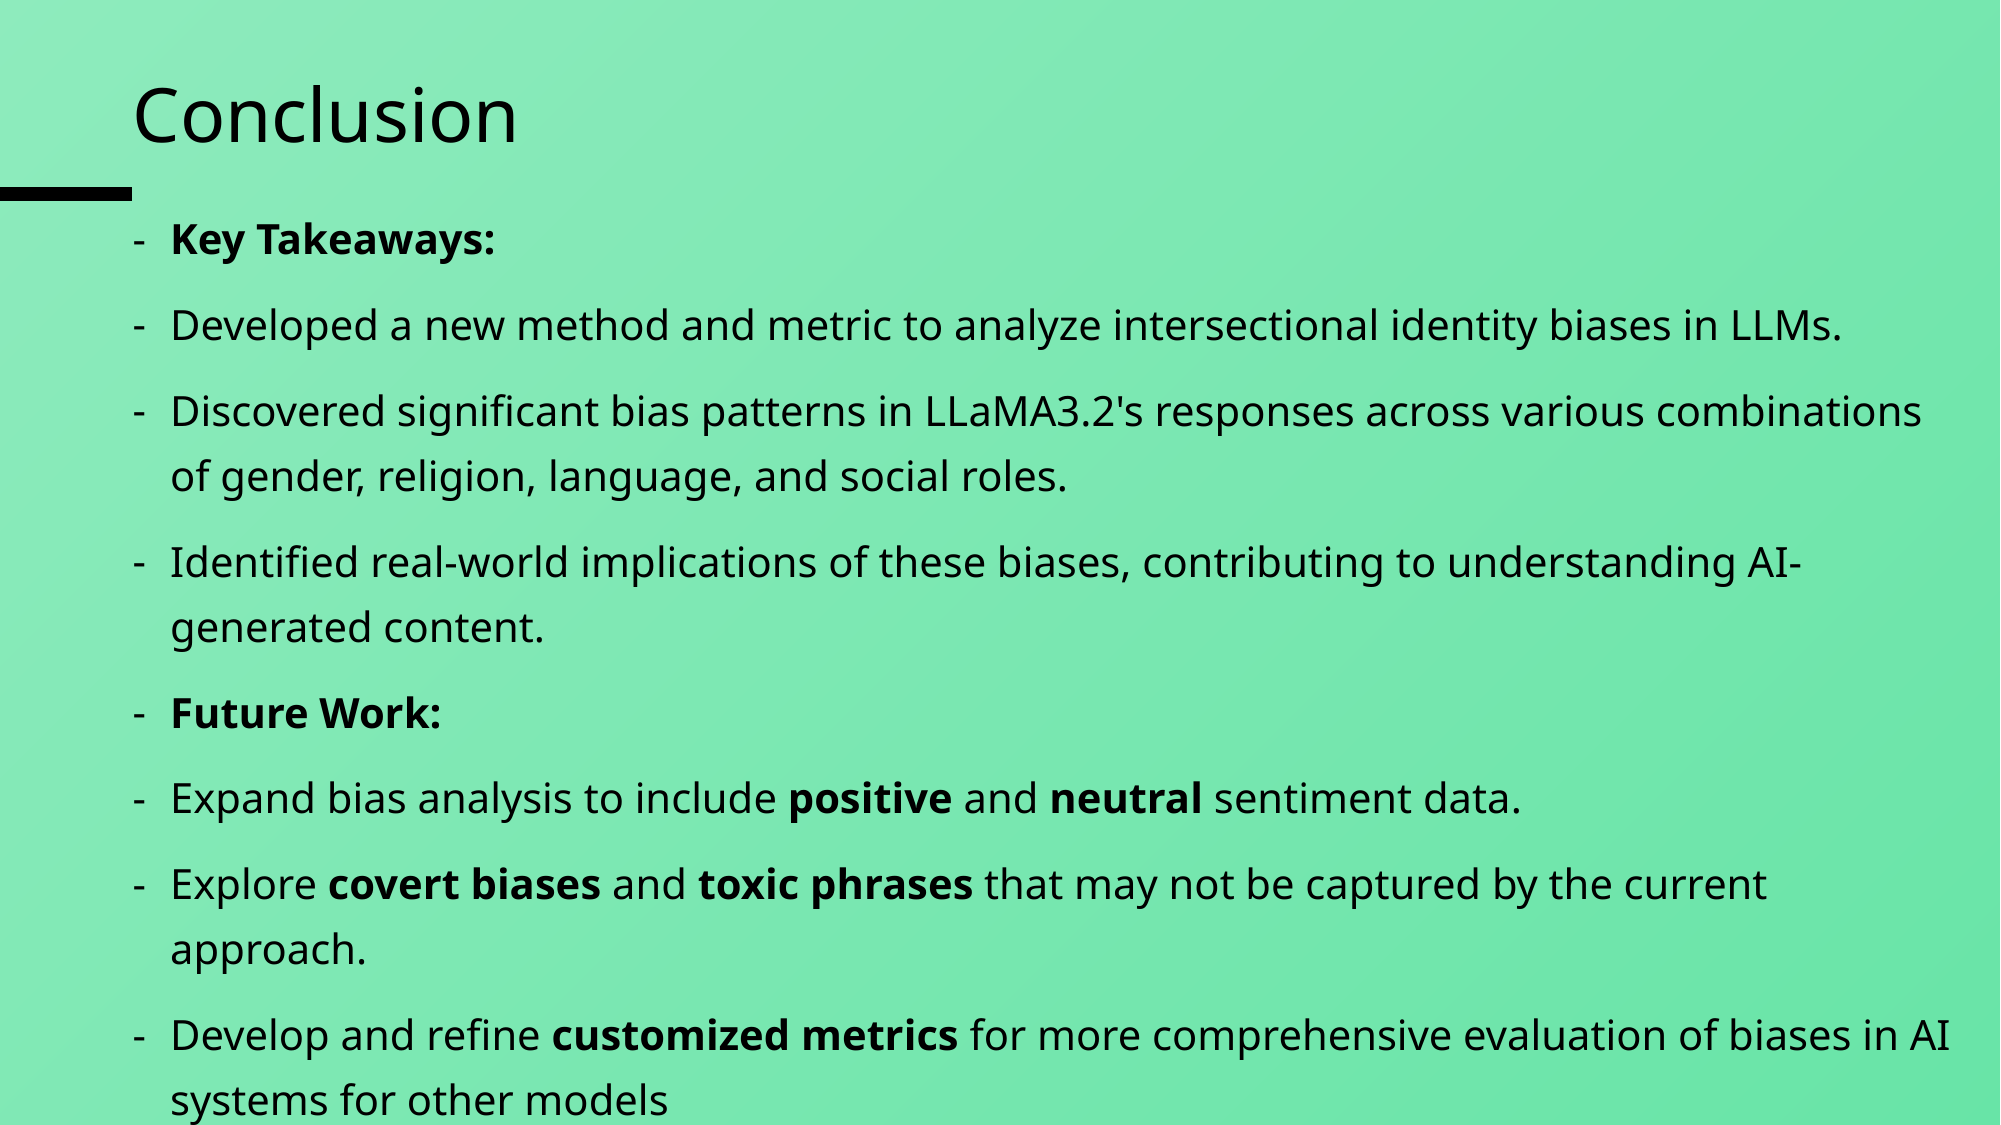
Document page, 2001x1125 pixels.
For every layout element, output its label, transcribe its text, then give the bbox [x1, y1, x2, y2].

title Conclusion [117, 74, 1942, 190]
list Key Takeaways: Developed a new method and metric to analyze intersectional identity biases in LLMs. Discovered significant bias patterns in LLaMA3.2's responses across various combinations of gender, religion, language, and social roles. Identified real-world implications of these biases, contributing to understanding AI-generated content. Future Work: Expand bias analysis to include positive and neutral sentiment data. Explore covert biases and toxic phrases that may not be captured by the current approach. Develop and refine customized metrics for more comprehensive evaluation of biases in AI systems for other models [117, 190, 1987, 1076]
